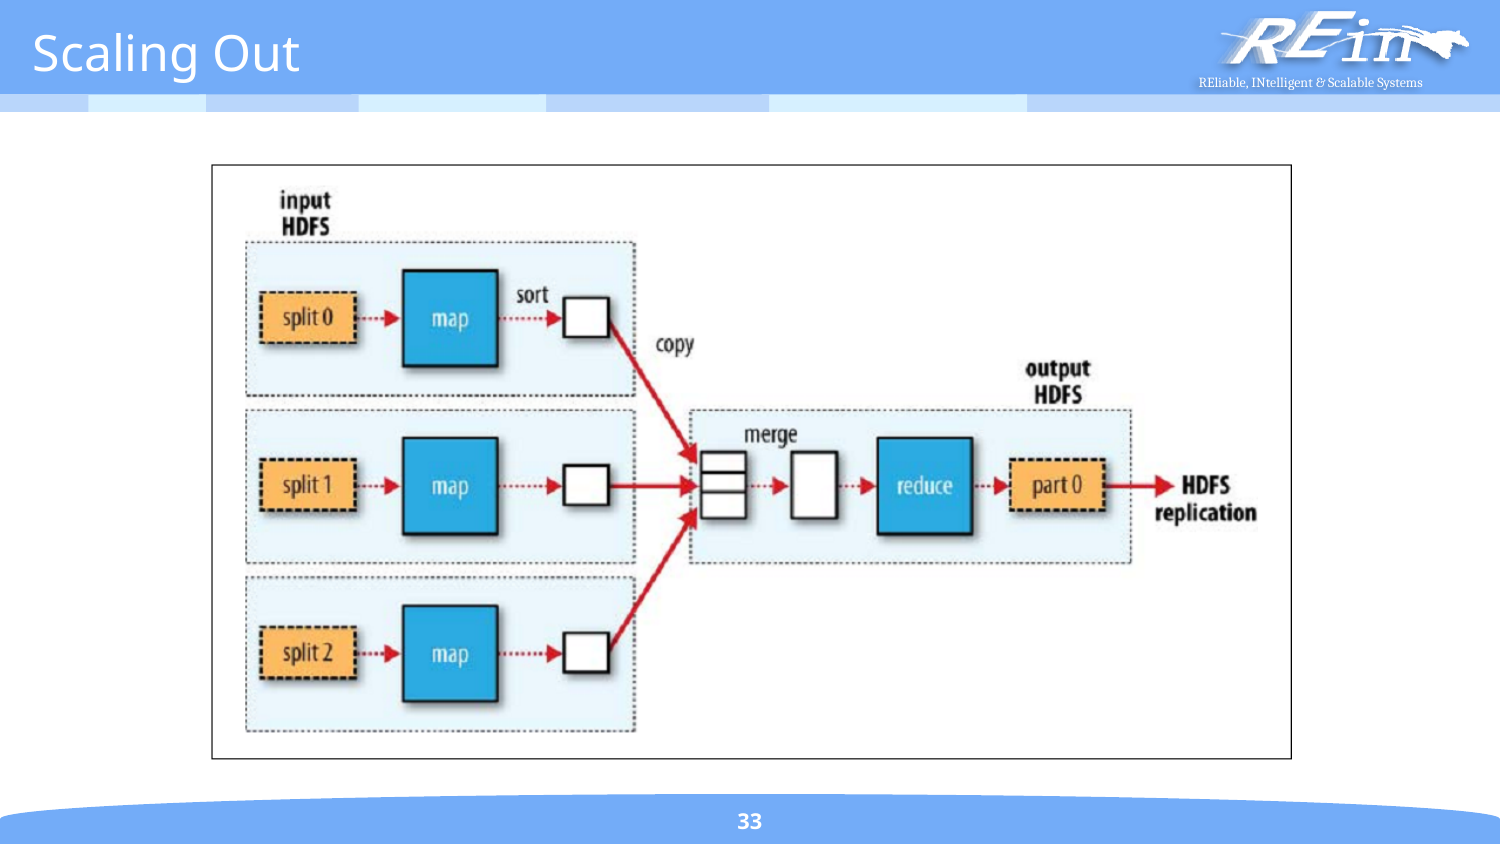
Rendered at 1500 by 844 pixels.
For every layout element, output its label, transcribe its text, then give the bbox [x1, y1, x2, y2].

picture [208, 160, 1292, 763]
slide_number 33 [667, 802, 833, 842]
title Scaling Out [17, 17, 1136, 86]
